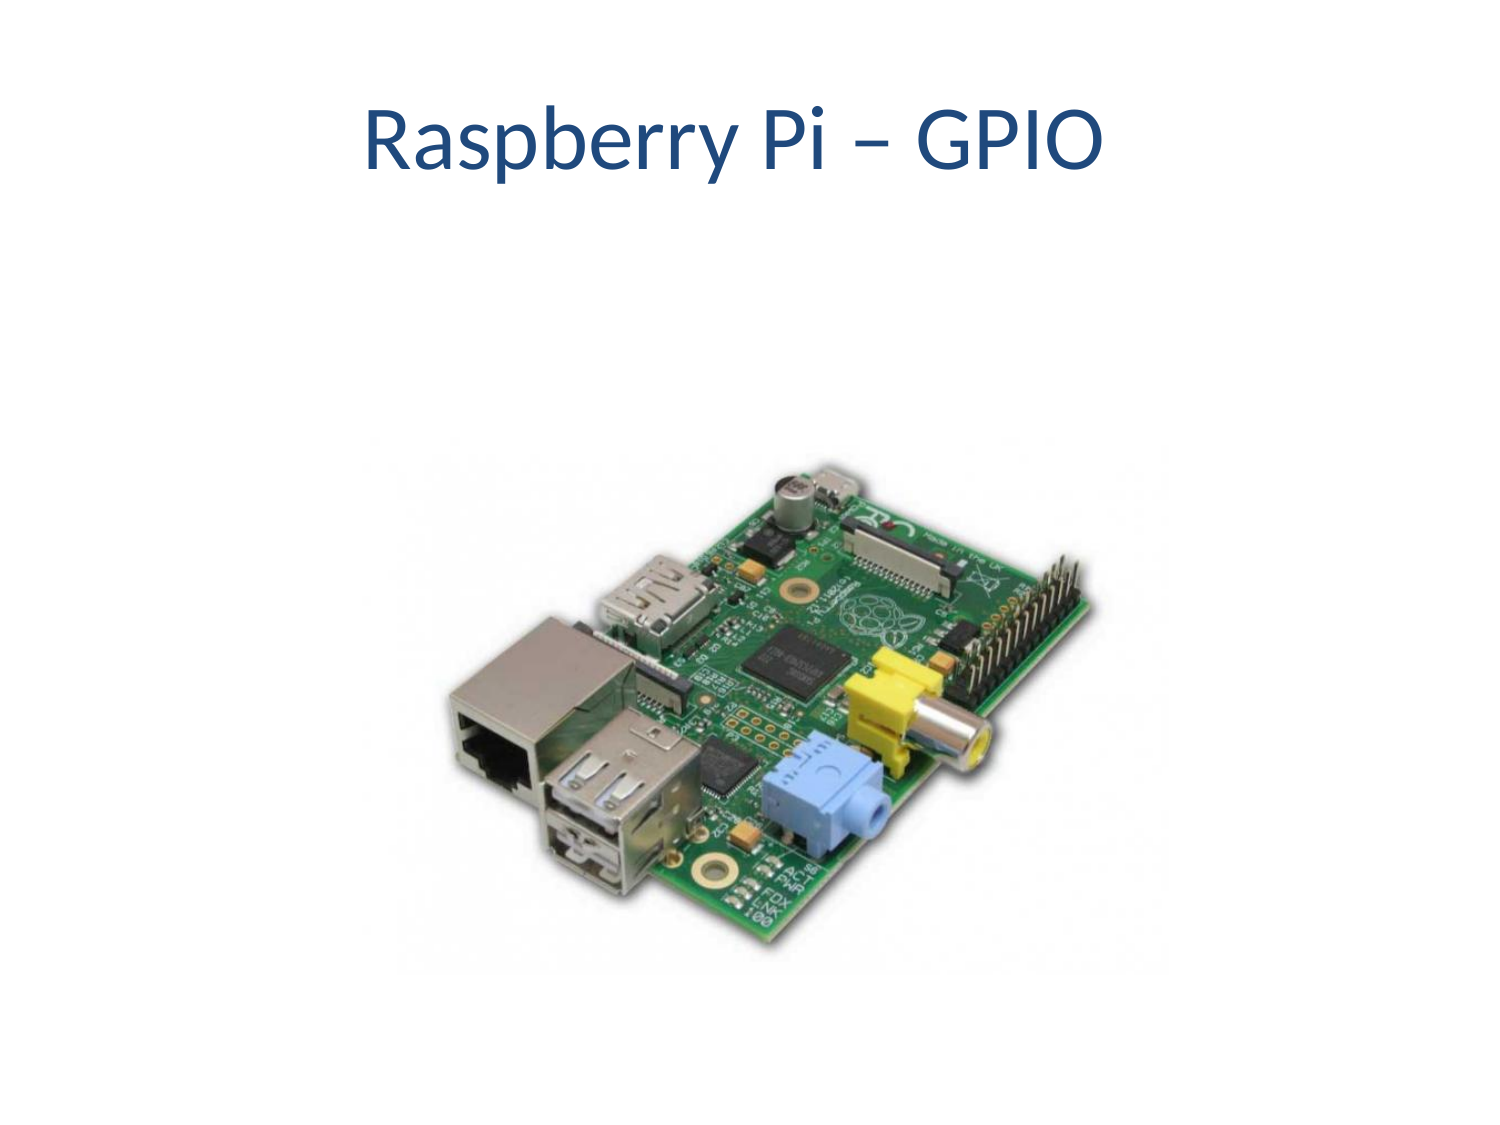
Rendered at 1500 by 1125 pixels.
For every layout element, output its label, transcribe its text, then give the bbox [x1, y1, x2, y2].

title Raspberry Pi – GPIO [99, 12, 1375, 254]
picture [362, 437, 1169, 975]
